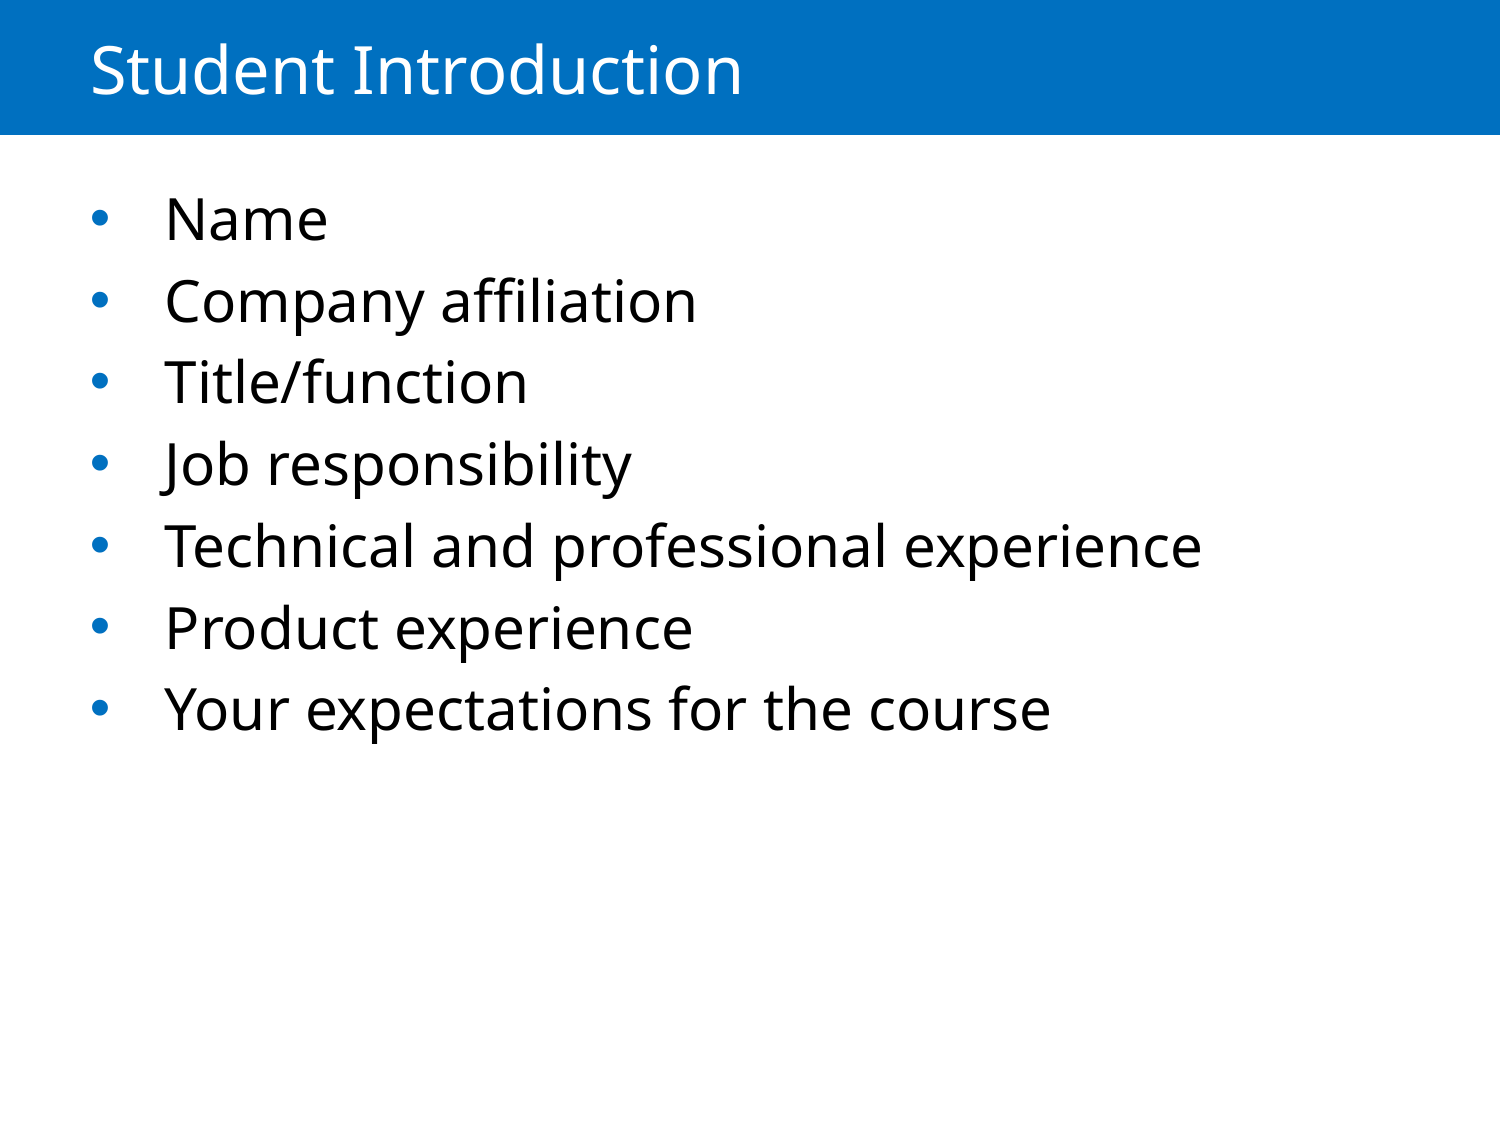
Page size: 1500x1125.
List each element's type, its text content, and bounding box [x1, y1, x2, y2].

list Name Company affiliation Title/function Job responsibility Technical and professional experience Product experience Your expectations for the course [75, 174, 1425, 1013]
title Student Introduction [75, 0, 1425, 135]
